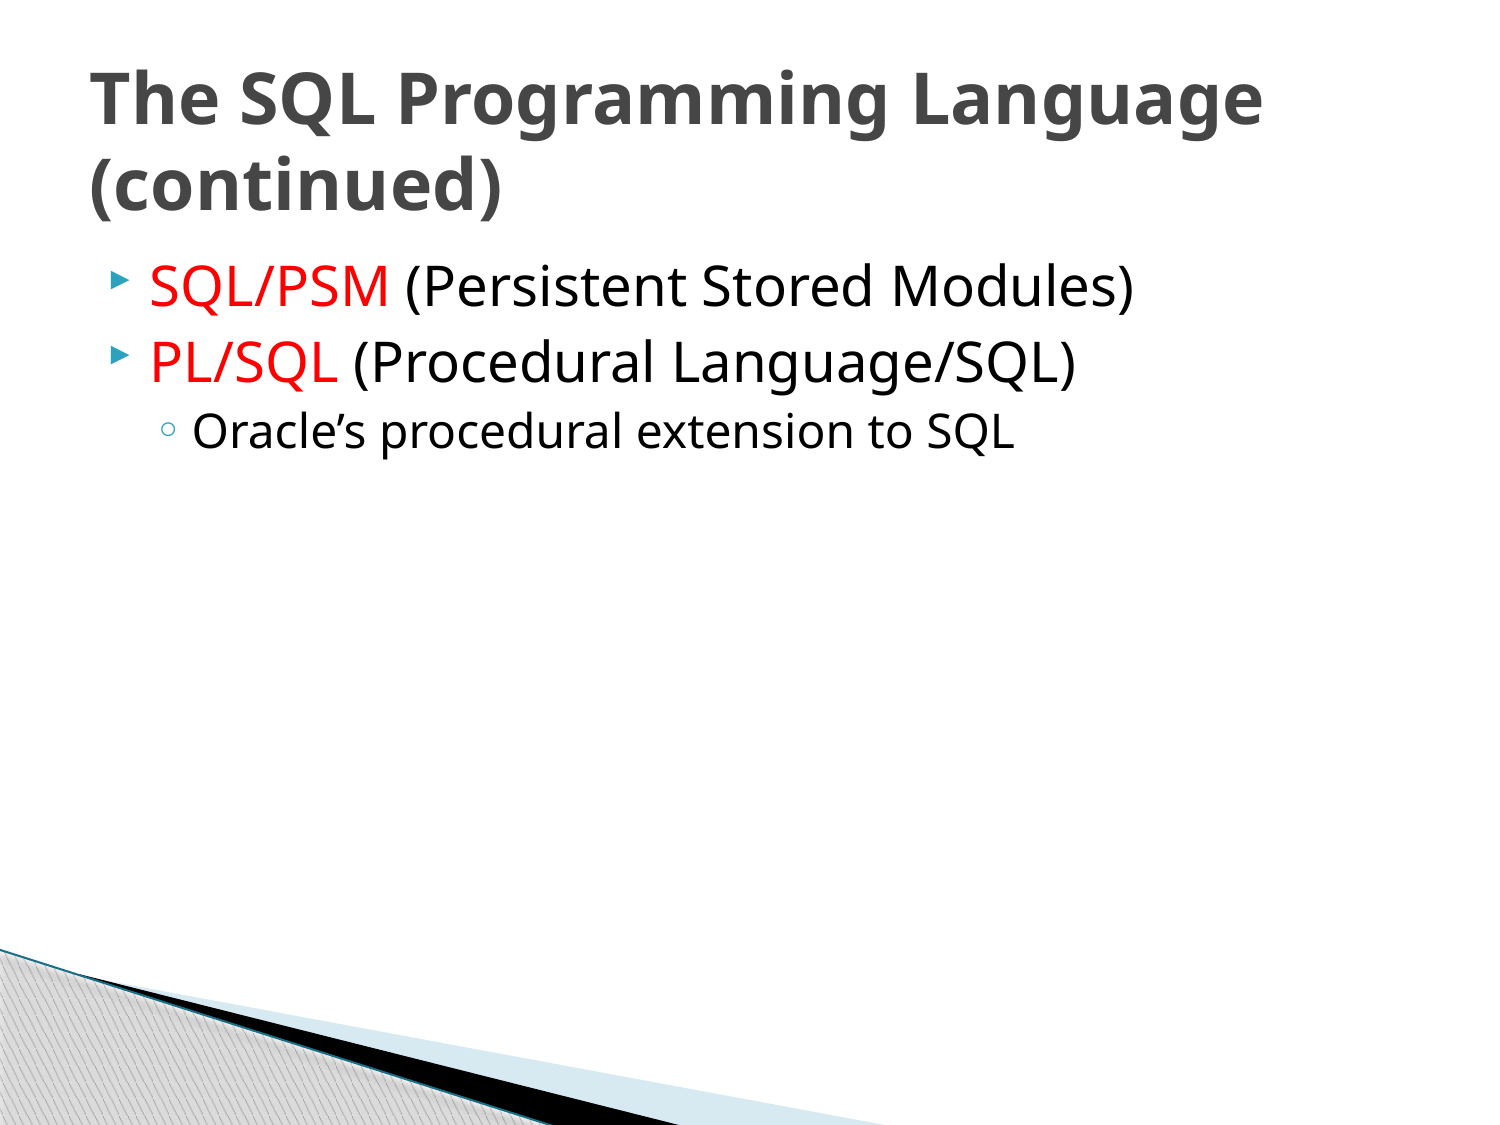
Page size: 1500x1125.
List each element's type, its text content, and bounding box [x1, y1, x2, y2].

title The SQL Programming Language (continued) [75, 45, 1425, 233]
list SQL/PSM (Persistent Stored Modules) PL/SQL (Procedural Language/SQL) Oracle’s procedural extension to SQL [75, 243, 1425, 986]
